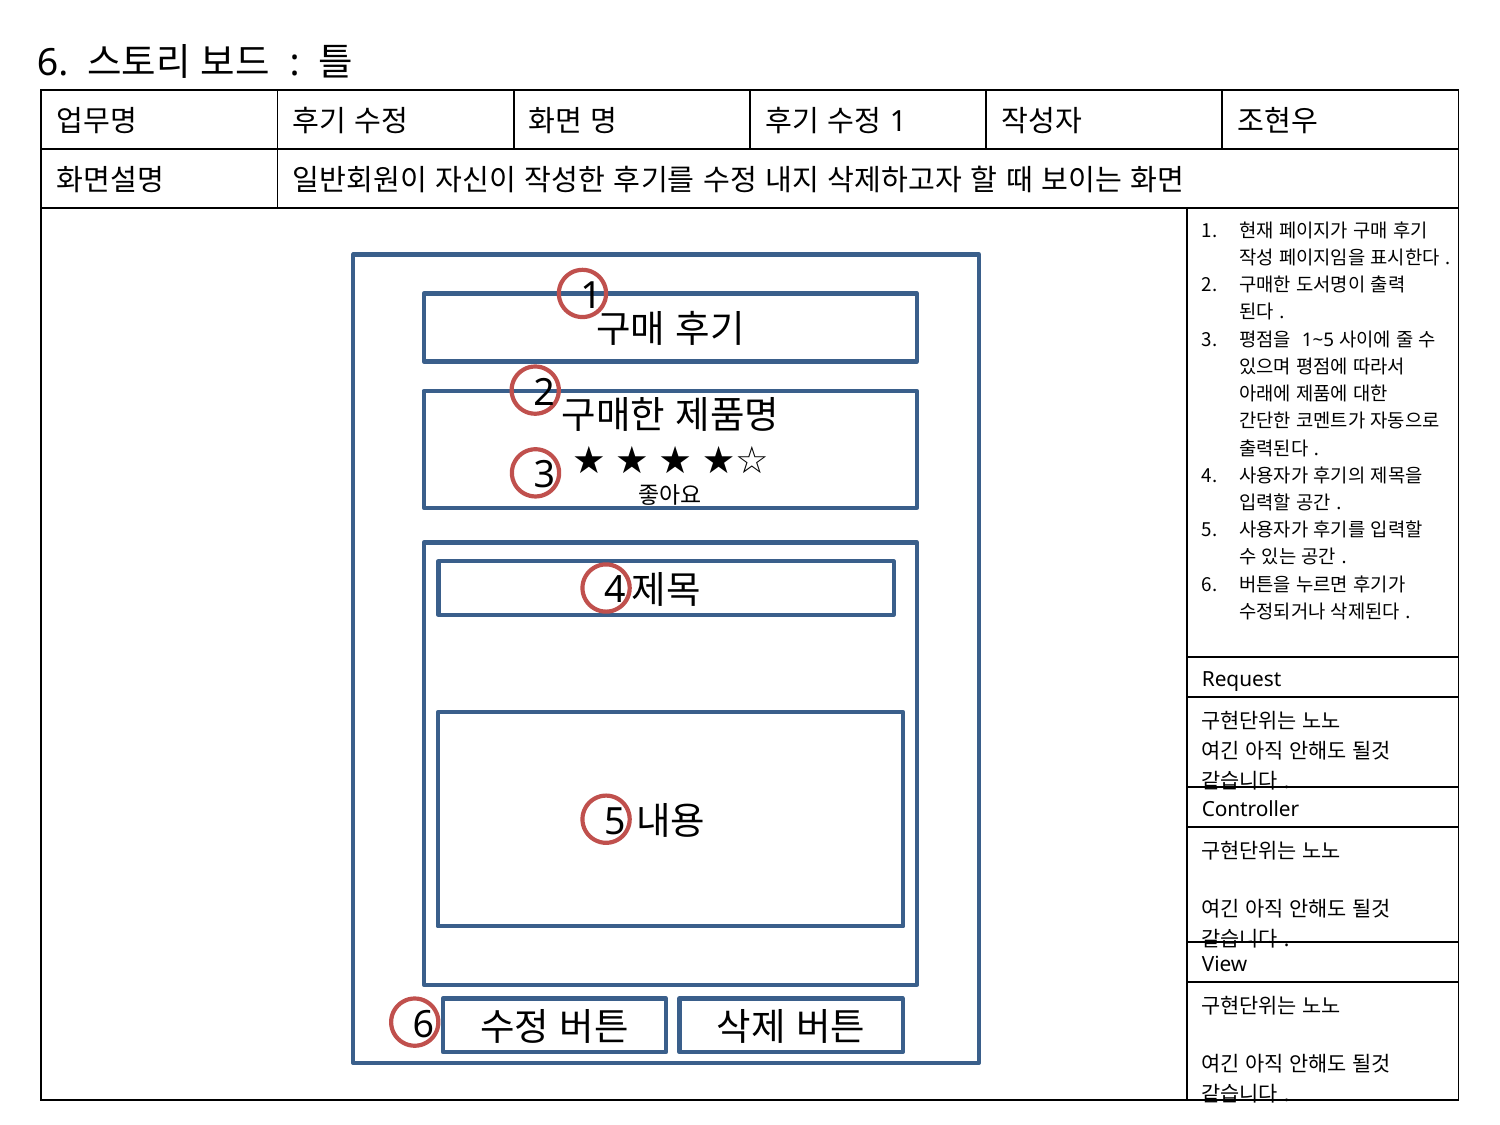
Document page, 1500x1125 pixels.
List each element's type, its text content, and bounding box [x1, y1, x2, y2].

table_header 후기 수정1 [751, 91, 985, 148]
table_cell 구현단위는 노노 여긴 아직 안해도 될것 같습니다. [1188, 698, 1458, 786]
table_cell Controller [1188, 788, 1458, 826]
table_header 업무명 [42, 91, 277, 148]
table_cell [42, 209, 1186, 1099]
table_cell 현재 페이지가 구매 후기 작성 페이지임을 표시한다. 구매한 도서명이 출력 된다. 평점을 1~5사이에 줄 수 있으며 평점에 따라서 아래에 제품에 대한 간단한 코멘트가 자동으로 출력된다. 사용자가 후기의 제목을 입력할 공간. 사용자가 후기를 입력할 수 있는 공간. 버튼을 누르면 후기가 수정되거나 삭제된다. [1188, 209, 1458, 656]
text_box 6. 스토리 보드 : 틀 [22, 30, 481, 136]
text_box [352, 254, 980, 1063]
table_cell View [1188, 943, 1458, 981]
table_cell 구현단위는 노노 여긴 아직 안해도 될것 같습니다. [1188, 983, 1458, 1099]
table_header 조현우 [1223, 91, 1458, 148]
table_header 후기 수정 [278, 91, 513, 148]
table_header 화면 명 [515, 91, 749, 148]
table_header 작성자 [987, 91, 1221, 148]
table_cell 일반회원이 자신이 작성한 후기를 수정 내지 삭제하고자 할 때 보이는 화면 [278, 150, 1458, 207]
table_cell 화면설명 [42, 150, 277, 207]
table_cell 구현단위는 노노 여긴 아직 안해도 될것 같습니다. [1188, 828, 1458, 941]
table_cell Request [1188, 658, 1458, 696]
